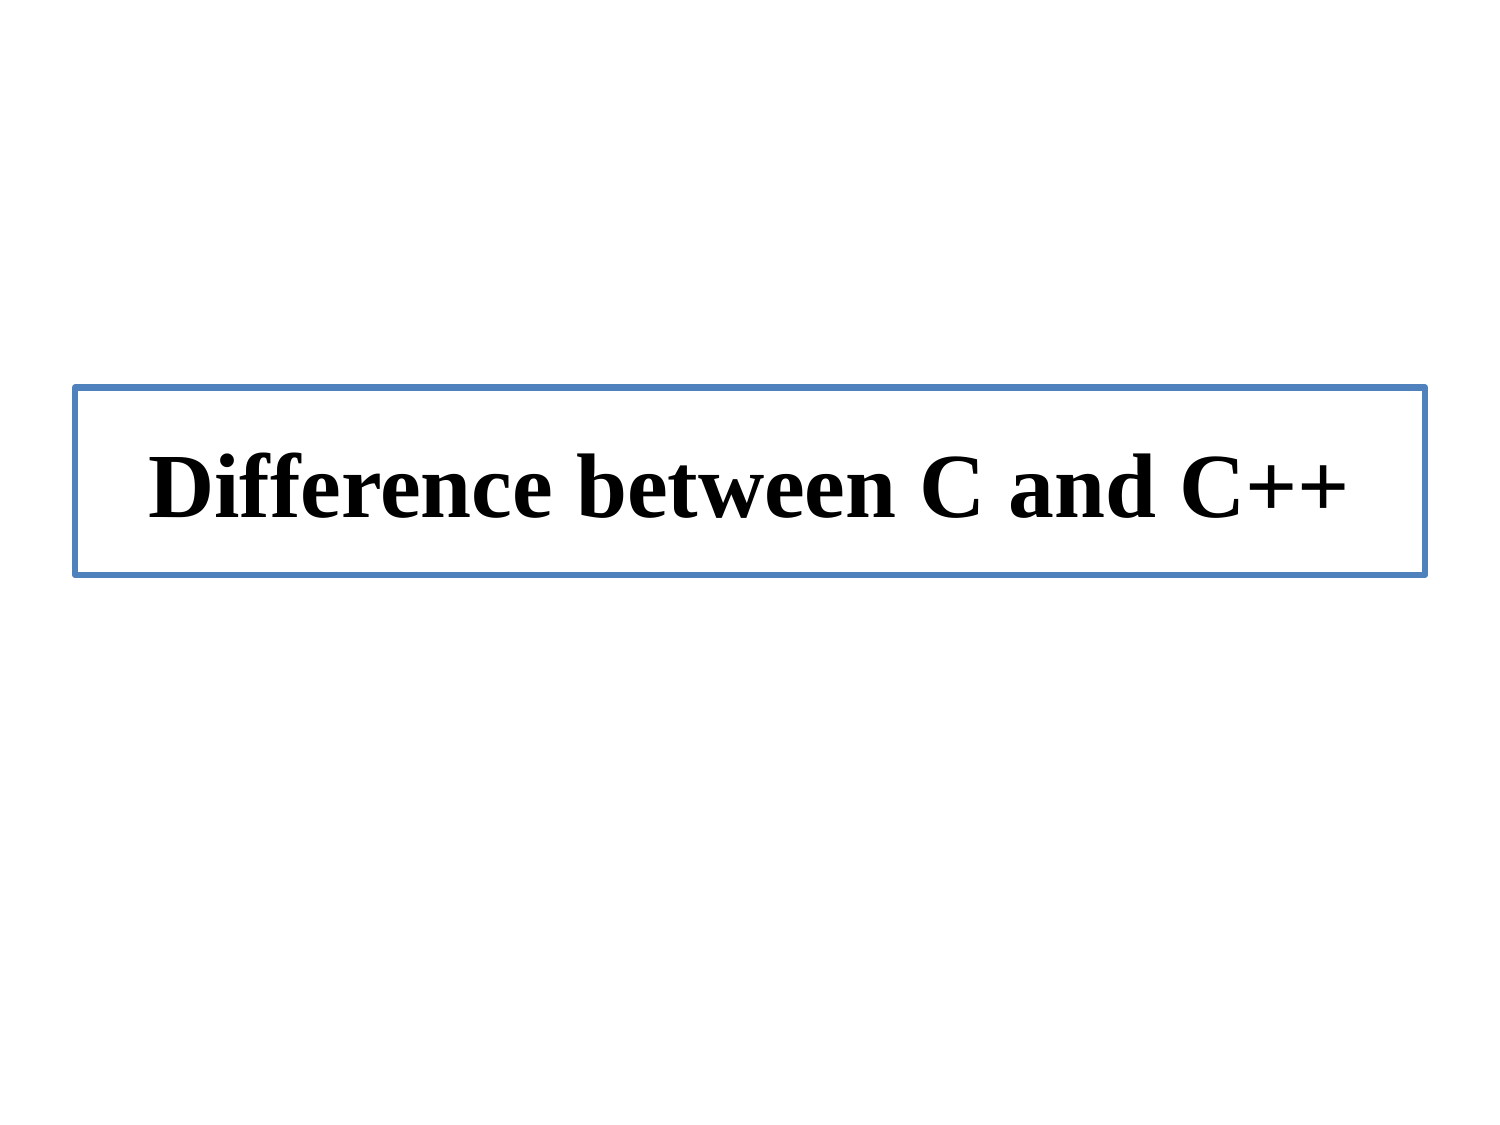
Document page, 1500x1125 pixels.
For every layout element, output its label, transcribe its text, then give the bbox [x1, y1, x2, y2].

title Difference between C and C++ [75, 387, 1425, 575]
